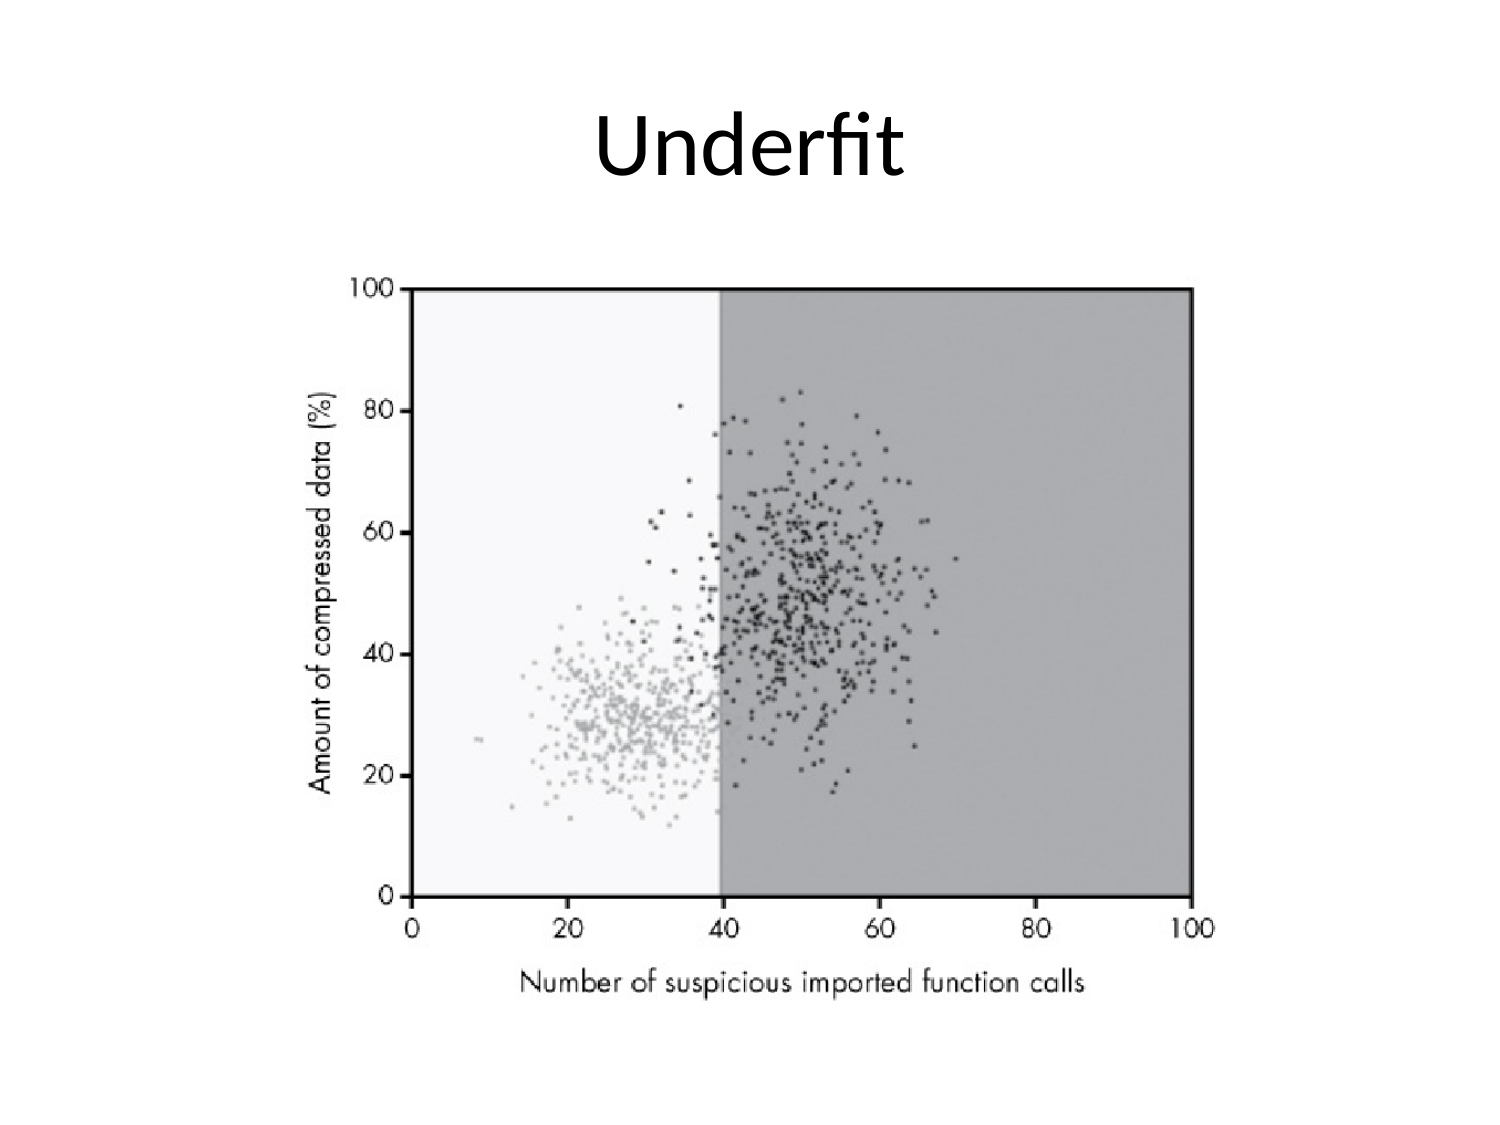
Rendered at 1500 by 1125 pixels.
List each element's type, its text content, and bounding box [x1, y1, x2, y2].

title Underfit [75, 45, 1425, 233]
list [277, 262, 1223, 1006]
